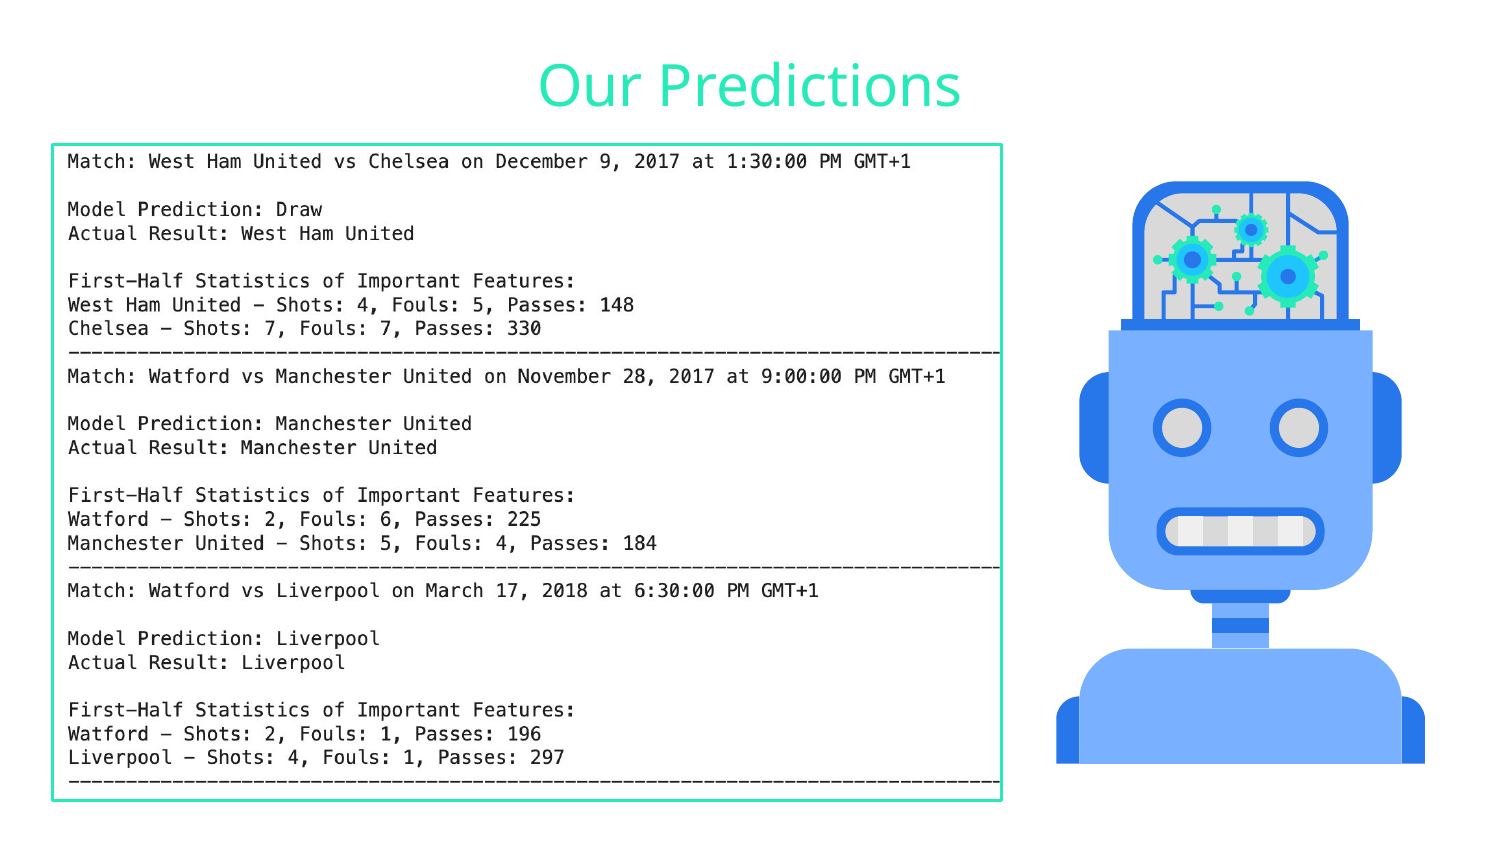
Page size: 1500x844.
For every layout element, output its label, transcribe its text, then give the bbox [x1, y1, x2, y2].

title Our Predictions [75, 37, 1425, 128]
picture [54, 145, 1000, 800]
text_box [1055, 181, 1426, 764]
